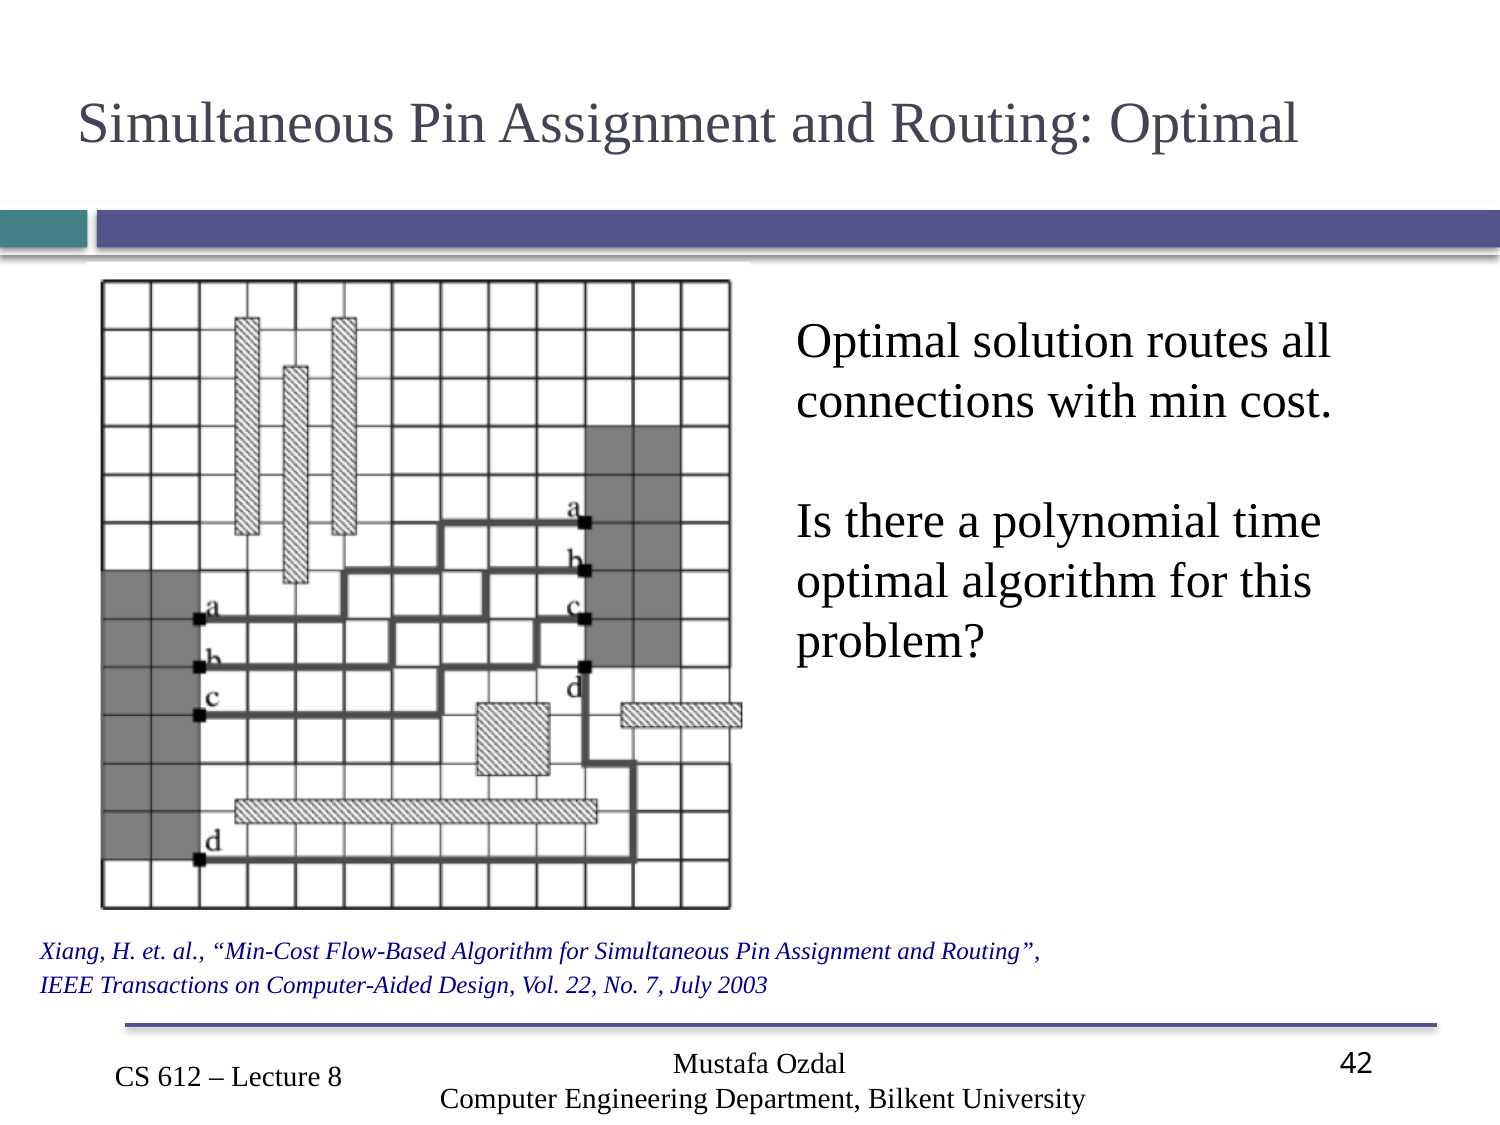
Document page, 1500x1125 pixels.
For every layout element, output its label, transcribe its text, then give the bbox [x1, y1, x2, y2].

footer Mustafa Ozdal Computer Engineering Department, Bilkent University [249, 1037, 1277, 1125]
list Xiang, H. et. al., “Min-Cost Flow-Based Algorithm for Simultaneous Pin Assignment and Routing”, IEEE Transactions on Computer-Aided Design, Vol. 22, No. 7, July 2003 [24, 937, 1063, 1013]
title Simultaneous Pin Assignment and Routing: Optimal [62, 37, 1400, 200]
text_box Optimal solution routes all connections with min cost. Is there a polynomial time optimal algorithm for this problem? [781, 299, 1496, 675]
picture [87, 262, 751, 926]
